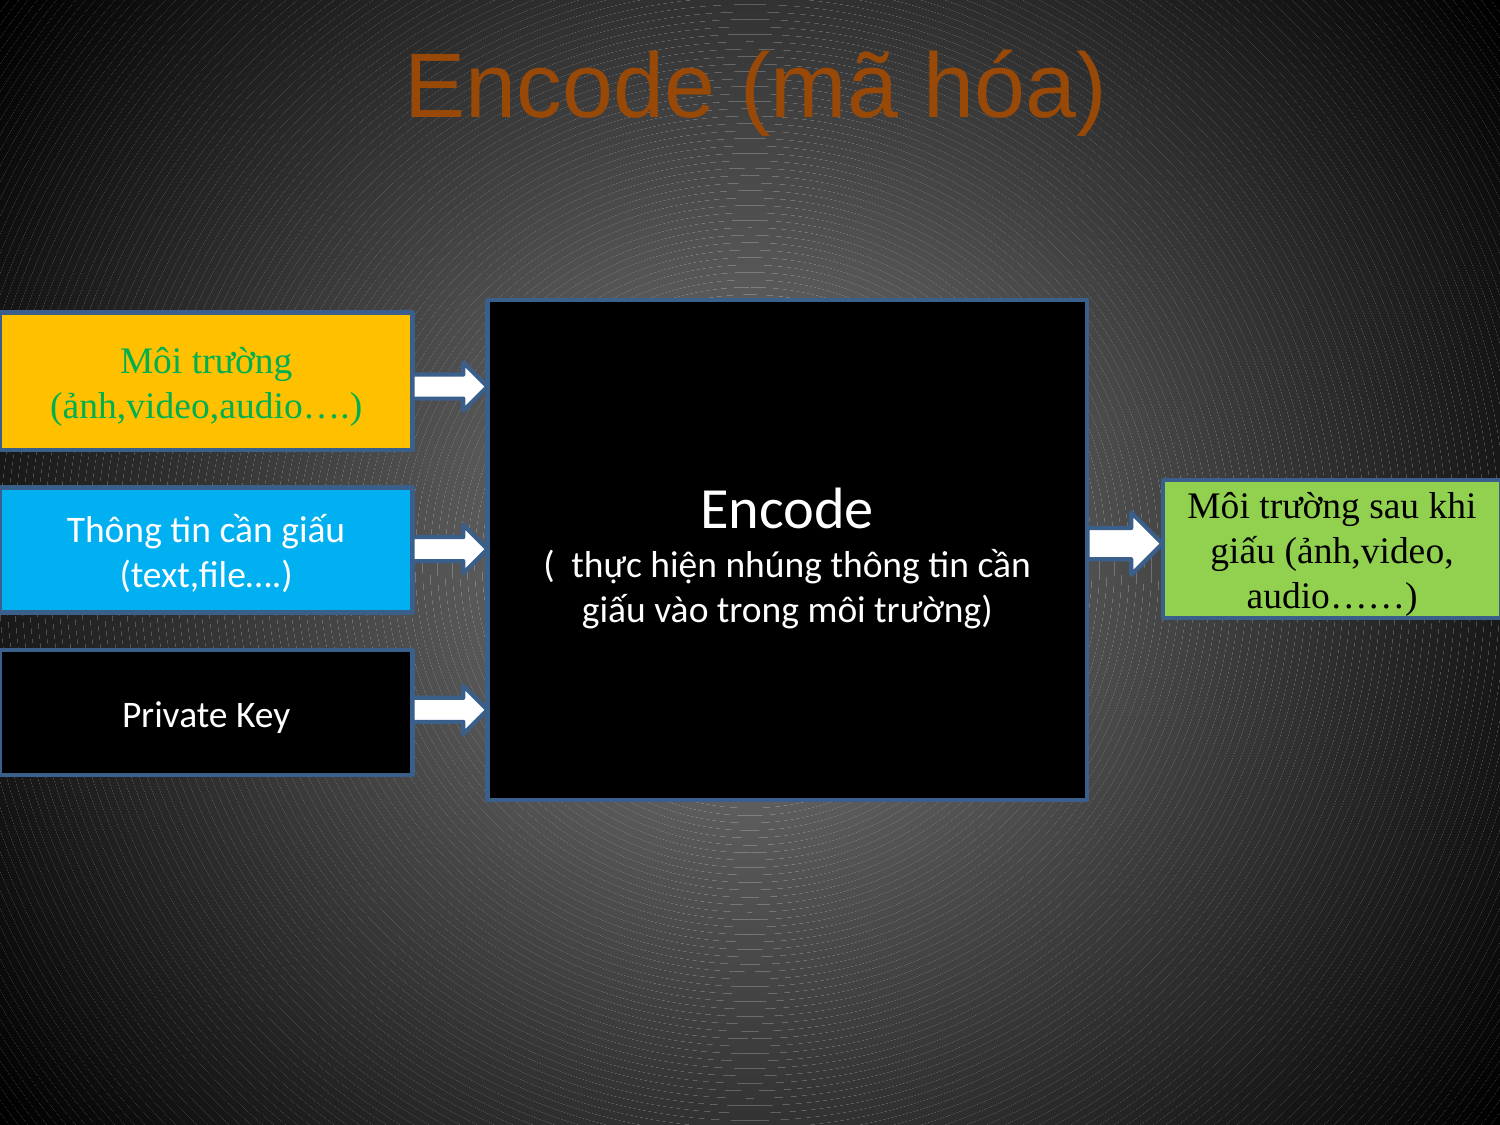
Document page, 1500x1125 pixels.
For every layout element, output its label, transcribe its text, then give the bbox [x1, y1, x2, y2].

text_box [410, 523, 490, 576]
text_box [410, 360, 490, 413]
text_box [1085, 510, 1161, 577]
text_box [410, 683, 490, 736]
title Encode (mã hóa) [50, 0, 1463, 161]
text_box Môi trường (ảnh,video,audio….) [0, 310, 415, 452]
text_box Encode ( thực hiện nhúng thông tin cần giấu vào trong môi trường) [485, 298, 1089, 802]
text_box Private Key [0, 648, 415, 777]
text_box Môi trường sau khi giấu (ảnh,video, audio……) [1161, 478, 1500, 620]
text_box Thông tin cần giấu (text,file….) [0, 485, 415, 615]
